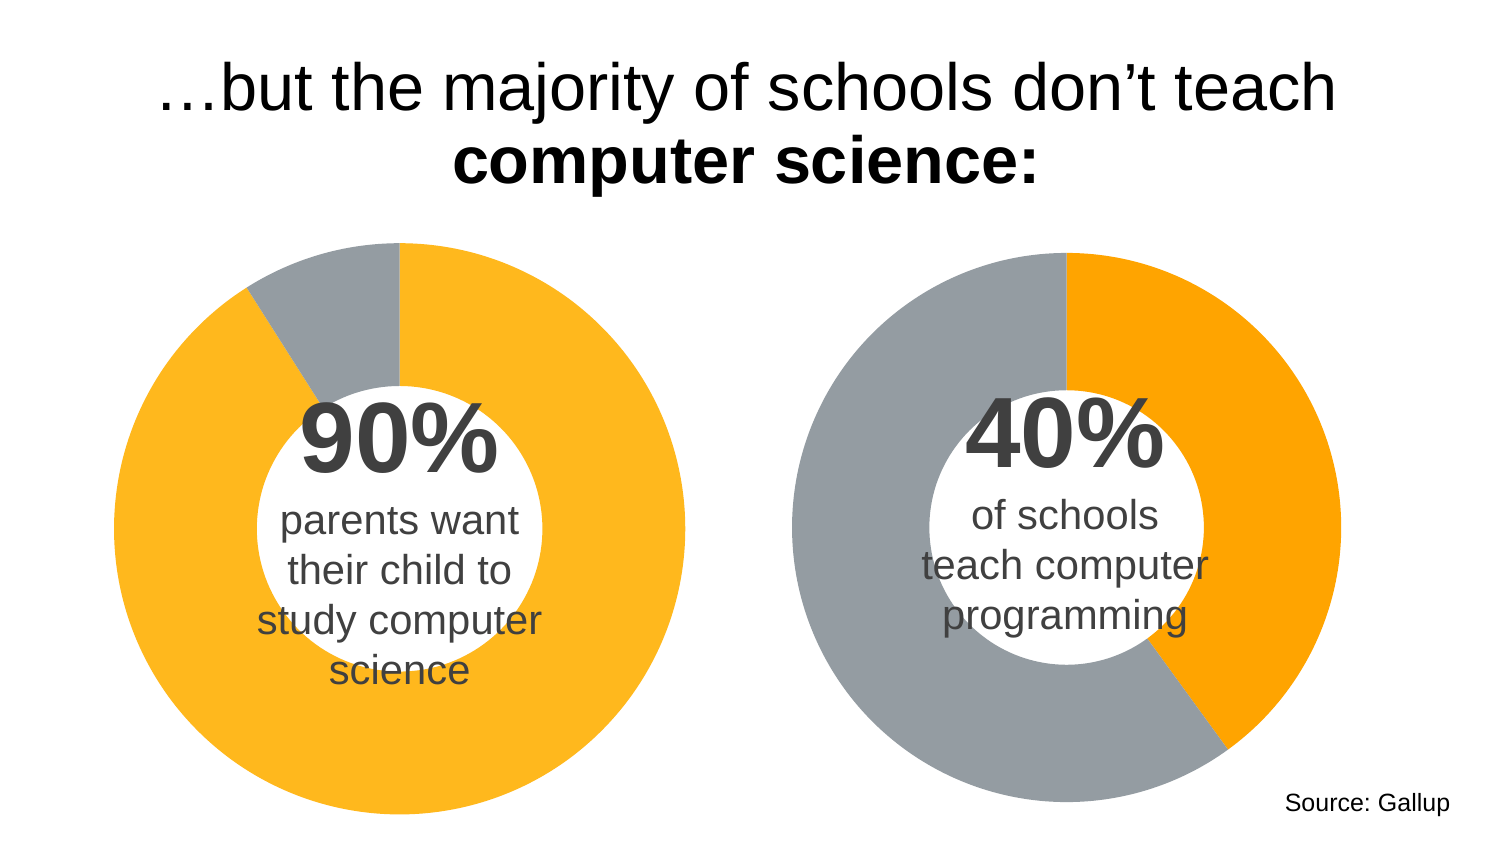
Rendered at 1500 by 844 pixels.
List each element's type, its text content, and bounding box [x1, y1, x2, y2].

text_box Source: Gallup [1390, 778, 1466, 824]
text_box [744, 230, 1390, 826]
text_box …but the majority of schools don’t teach computer science: [49, 45, 1444, 190]
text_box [77, 231, 723, 827]
